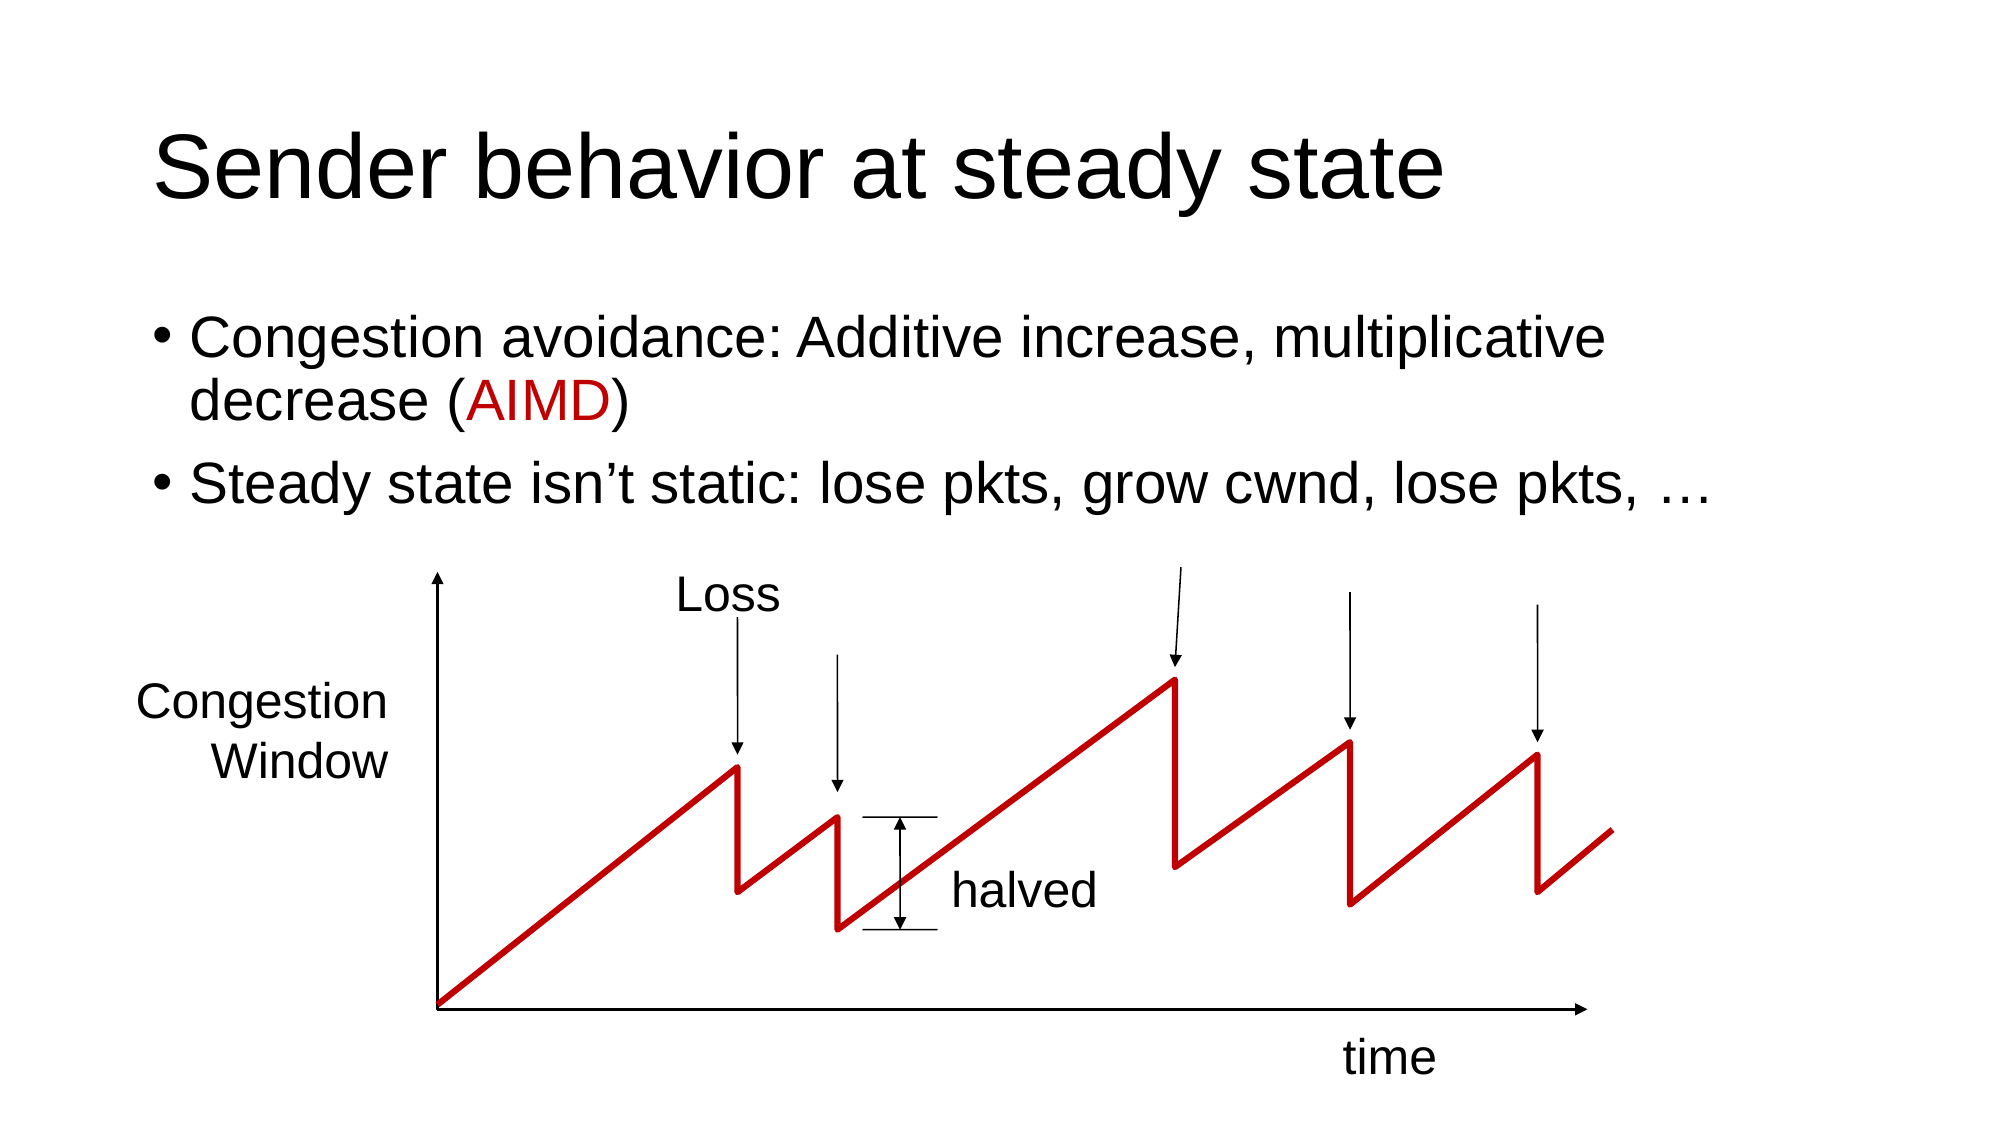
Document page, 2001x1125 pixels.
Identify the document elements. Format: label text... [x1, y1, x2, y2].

text_box [893, 817, 907, 930]
text_box Loss [660, 553, 796, 629]
list Congestion avoidance: Additive increase, multiplicative decrease (AIMD) Steady state isn’t static: lose pkts, grow cwnd, lose pkts, … [137, 299, 1863, 1014]
text_box [1169, 567, 1182, 668]
text_box [946, 679, 1613, 905]
text_box [731, 629, 744, 755]
text_box [831, 654, 844, 793]
text_box [437, 883, 1588, 1016]
text_box time [1327, 1017, 1453, 1092]
text_box [437, 767, 973, 1005]
text_box Congestion Window [120, 661, 403, 797]
text_box [1343, 592, 1357, 730]
text_box [1175, 852, 1188, 866]
text_box [1531, 604, 1544, 743]
title Sender behavior at steady state [137, 59, 1863, 278]
text_box [431, 571, 1020, 1004]
text_box halved [936, 849, 1113, 925]
